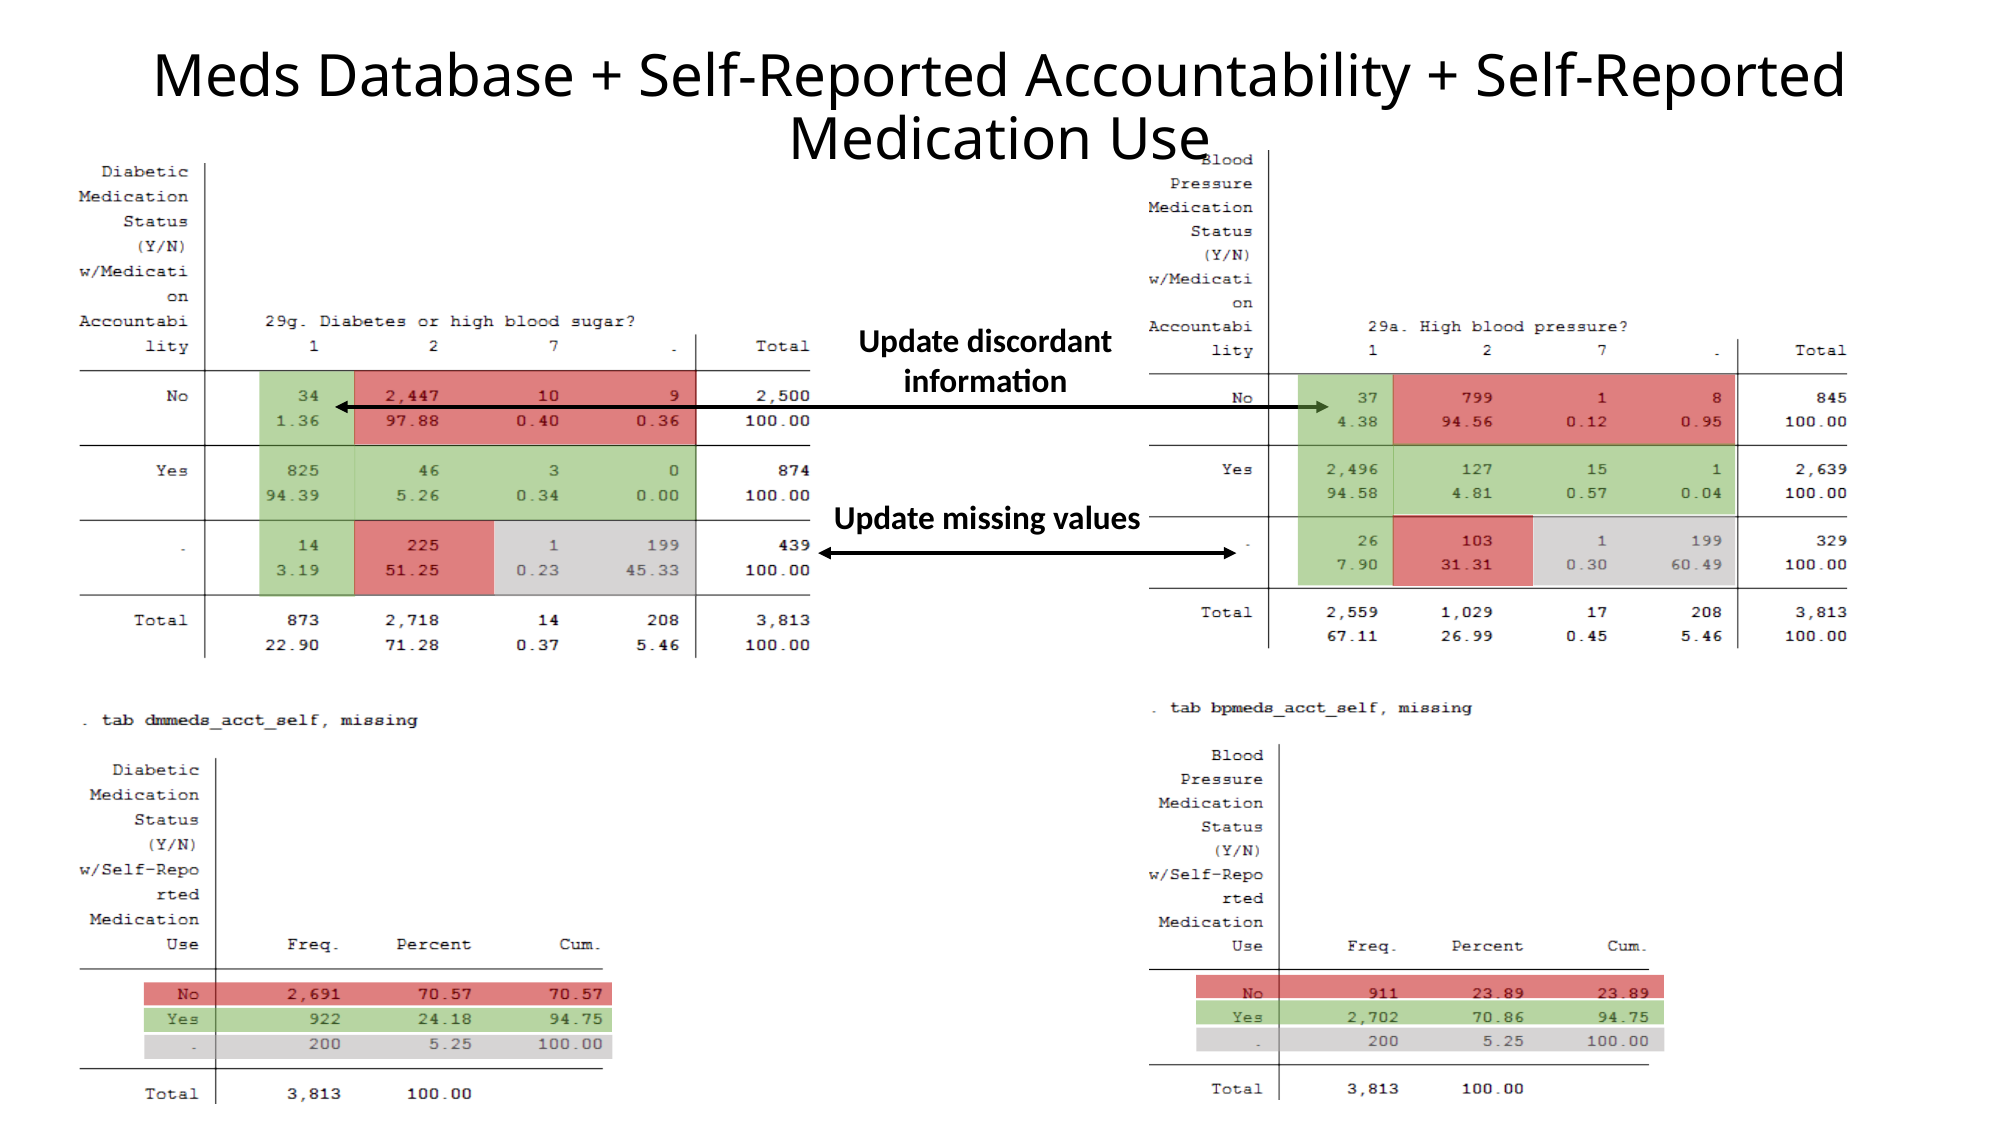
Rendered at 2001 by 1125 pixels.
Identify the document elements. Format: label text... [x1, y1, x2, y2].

picture [1149, 150, 1852, 1100]
text_box Update missing values [820, 488, 1149, 544]
picture [75, 163, 820, 1104]
title Meds Database + Self-Reported Accountability + Self-Reported Medication Use [0, 0, 2000, 218]
text_box Update discordant information [820, 312, 1149, 406]
